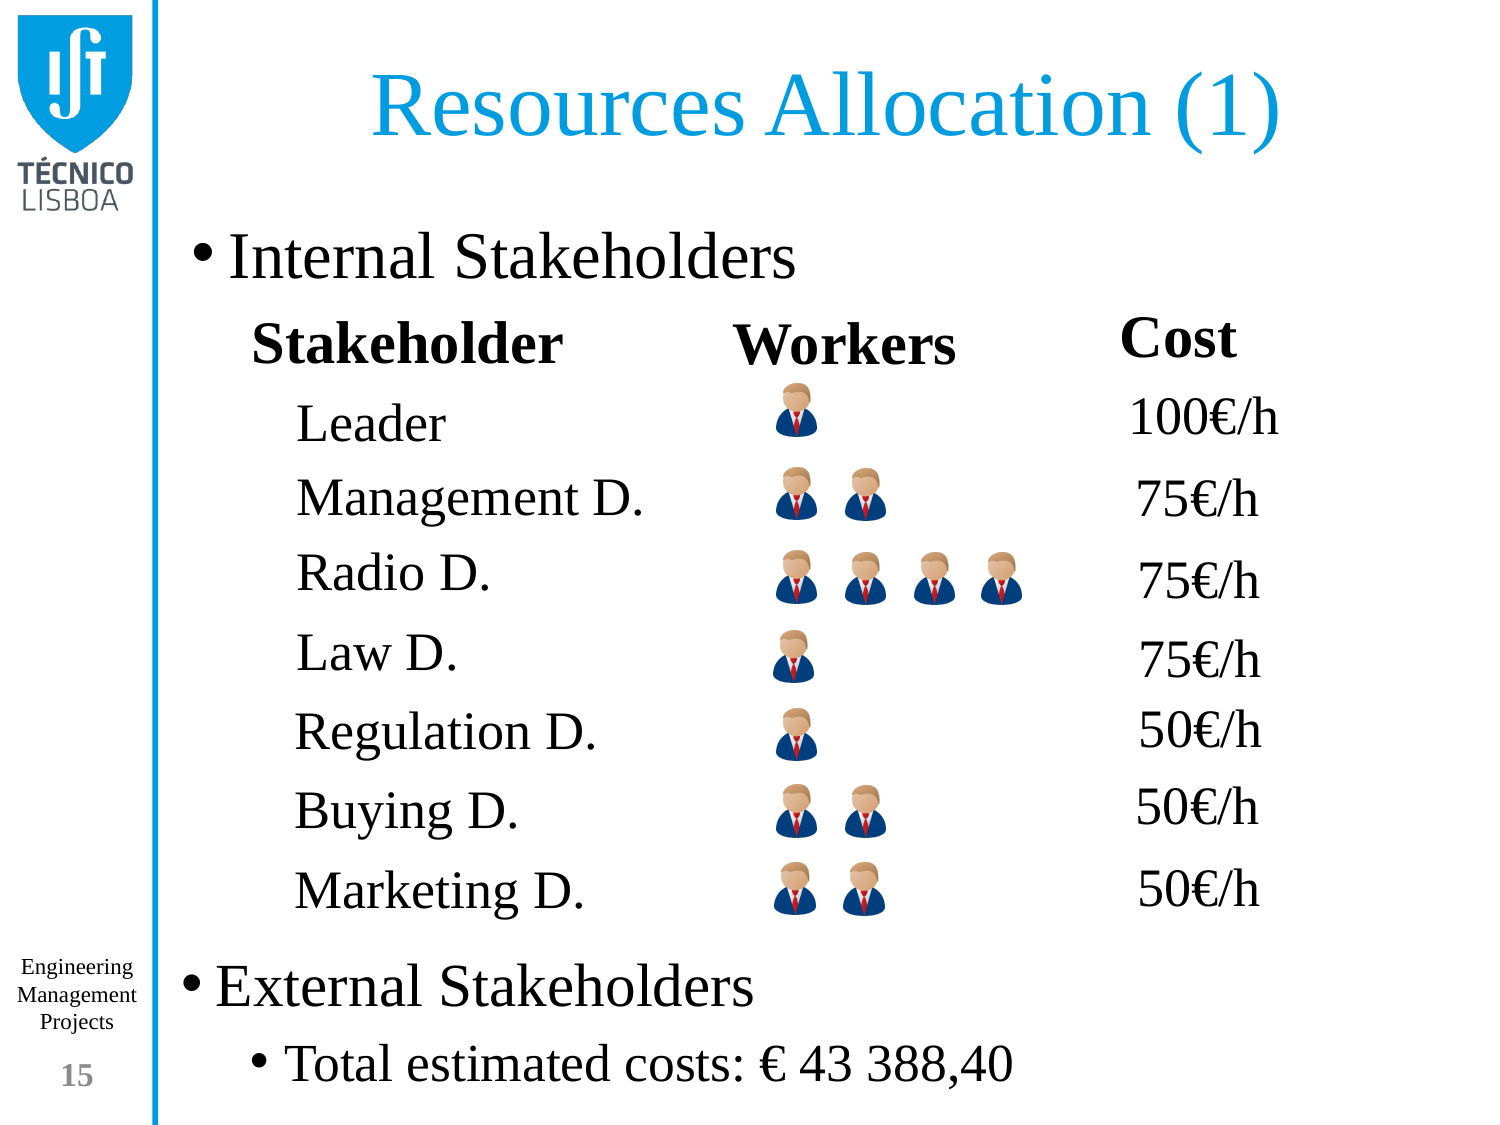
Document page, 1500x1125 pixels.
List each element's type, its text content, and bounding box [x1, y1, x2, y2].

text_box External Stakeholders Total estimated costs: € 43 388,40 [166, 923, 1467, 1102]
slide_number 15 [0, 1042, 156, 1103]
list Internal Stakeholders [176, 187, 1478, 320]
picture [15, 13, 134, 211]
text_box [228, 289, 1318, 928]
text_box Resources Allocation (1) [205, 35, 1449, 176]
